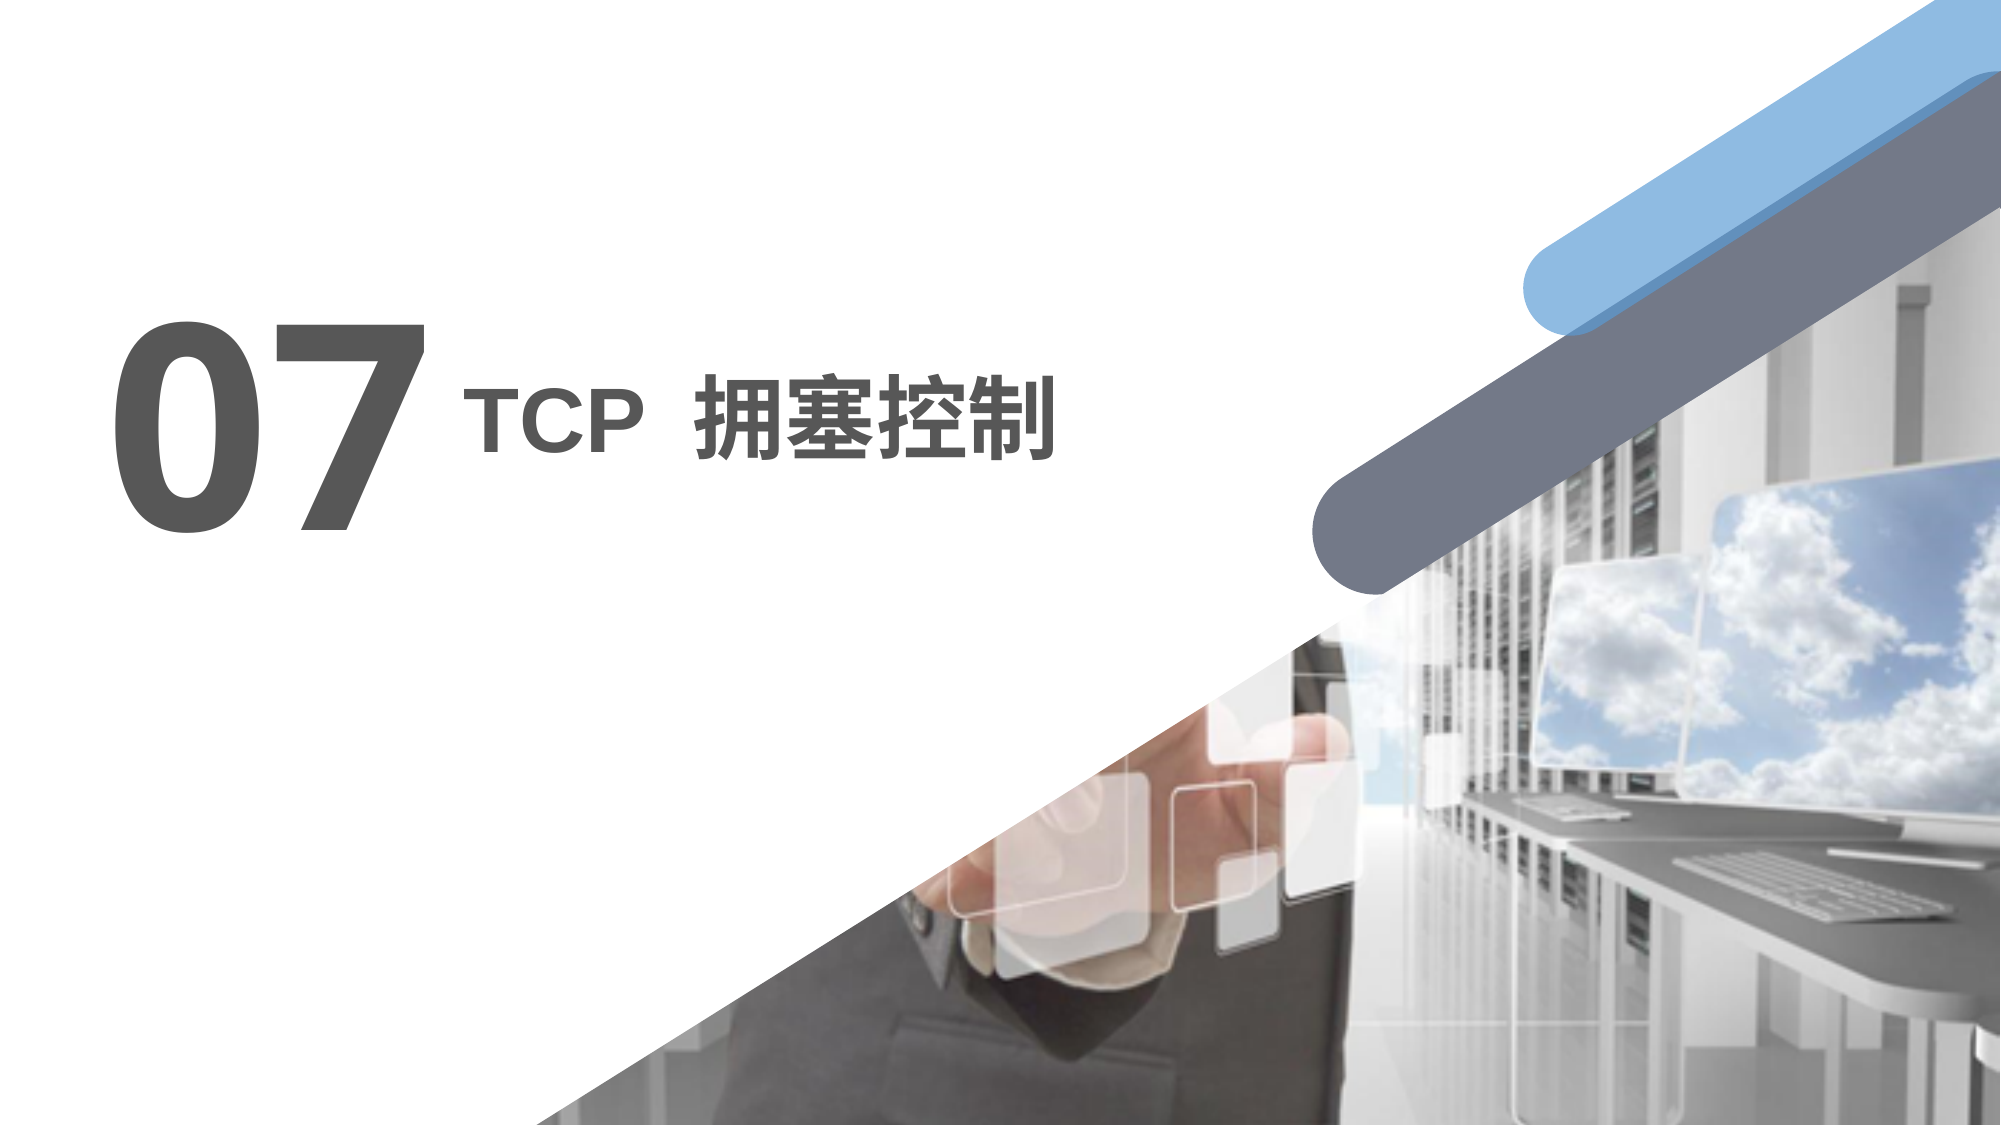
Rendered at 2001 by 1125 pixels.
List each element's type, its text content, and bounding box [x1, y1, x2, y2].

text_box [534, 205, 2000, 1125]
text_box 07 [90, 235, 548, 595]
text_box TCP 拥塞控制 [448, 353, 1075, 479]
